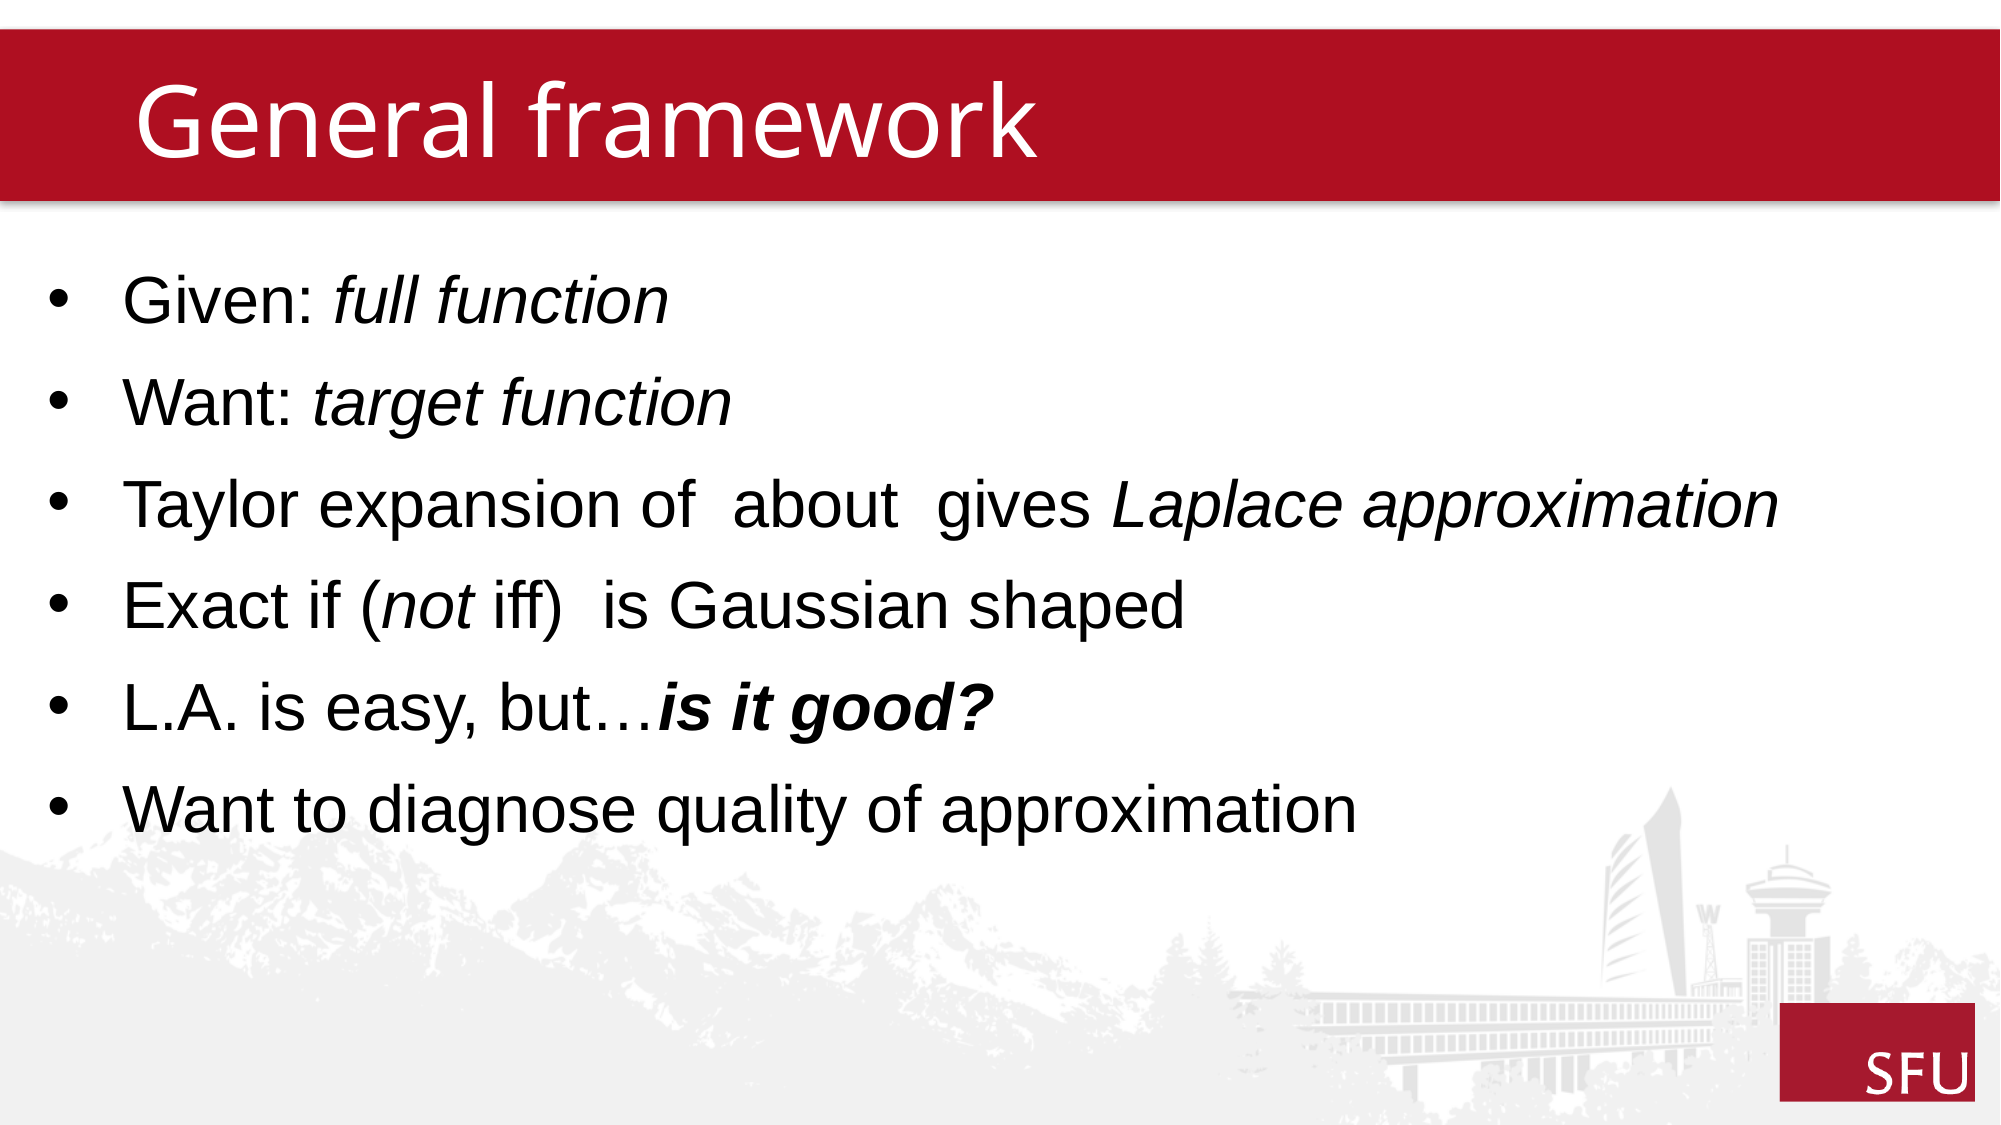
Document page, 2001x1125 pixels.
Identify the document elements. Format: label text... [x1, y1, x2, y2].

picture [1779, 1003, 1975, 1102]
title General framework [118, 50, 1919, 181]
text_box [0, 29, 2000, 202]
